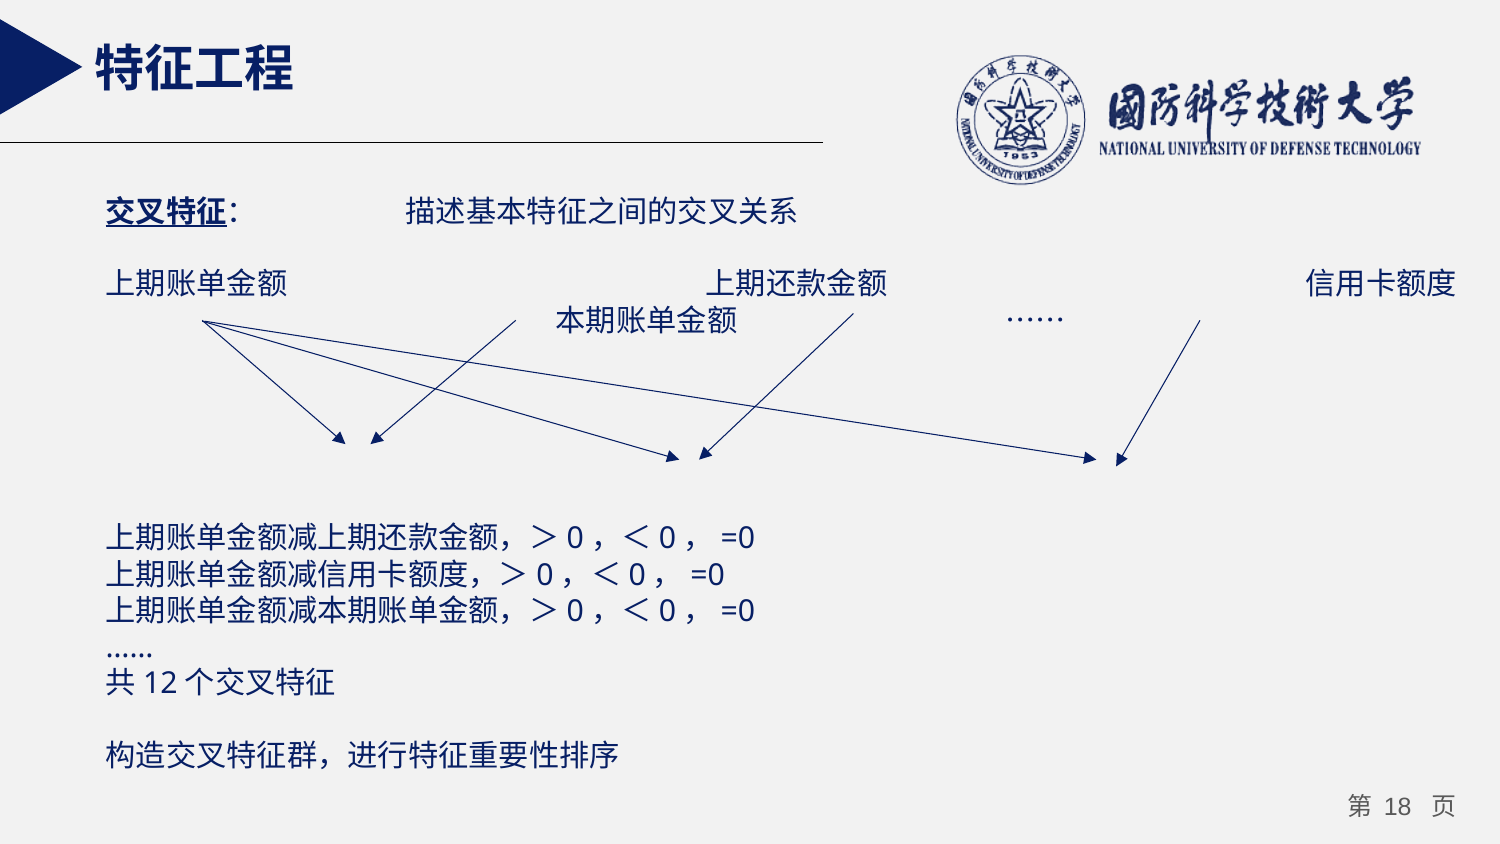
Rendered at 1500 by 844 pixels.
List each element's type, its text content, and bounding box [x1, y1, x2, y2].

text_box 特征工程 [79, 29, 310, 105]
text_box [0, 19, 83, 115]
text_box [204, 321, 1097, 460]
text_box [699, 313, 854, 321]
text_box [1116, 320, 1200, 467]
picture [945, 46, 1433, 191]
text_box 交叉特征： 描述基本特征之间的交叉关系 上期账单金额 上期还款金额 信用卡额度 本期账单金额 …… 上期账单金额减上期还款金额，＞0，＜0，=0 上期账单金额减信用卡额度，＞0，＜0，=0 上期账单金额减本期账单金额，＞0，＜0，=0 …… 共12个交叉特征 构造交叉特征群，进行特征重要性排序 [90, 184, 1500, 817]
